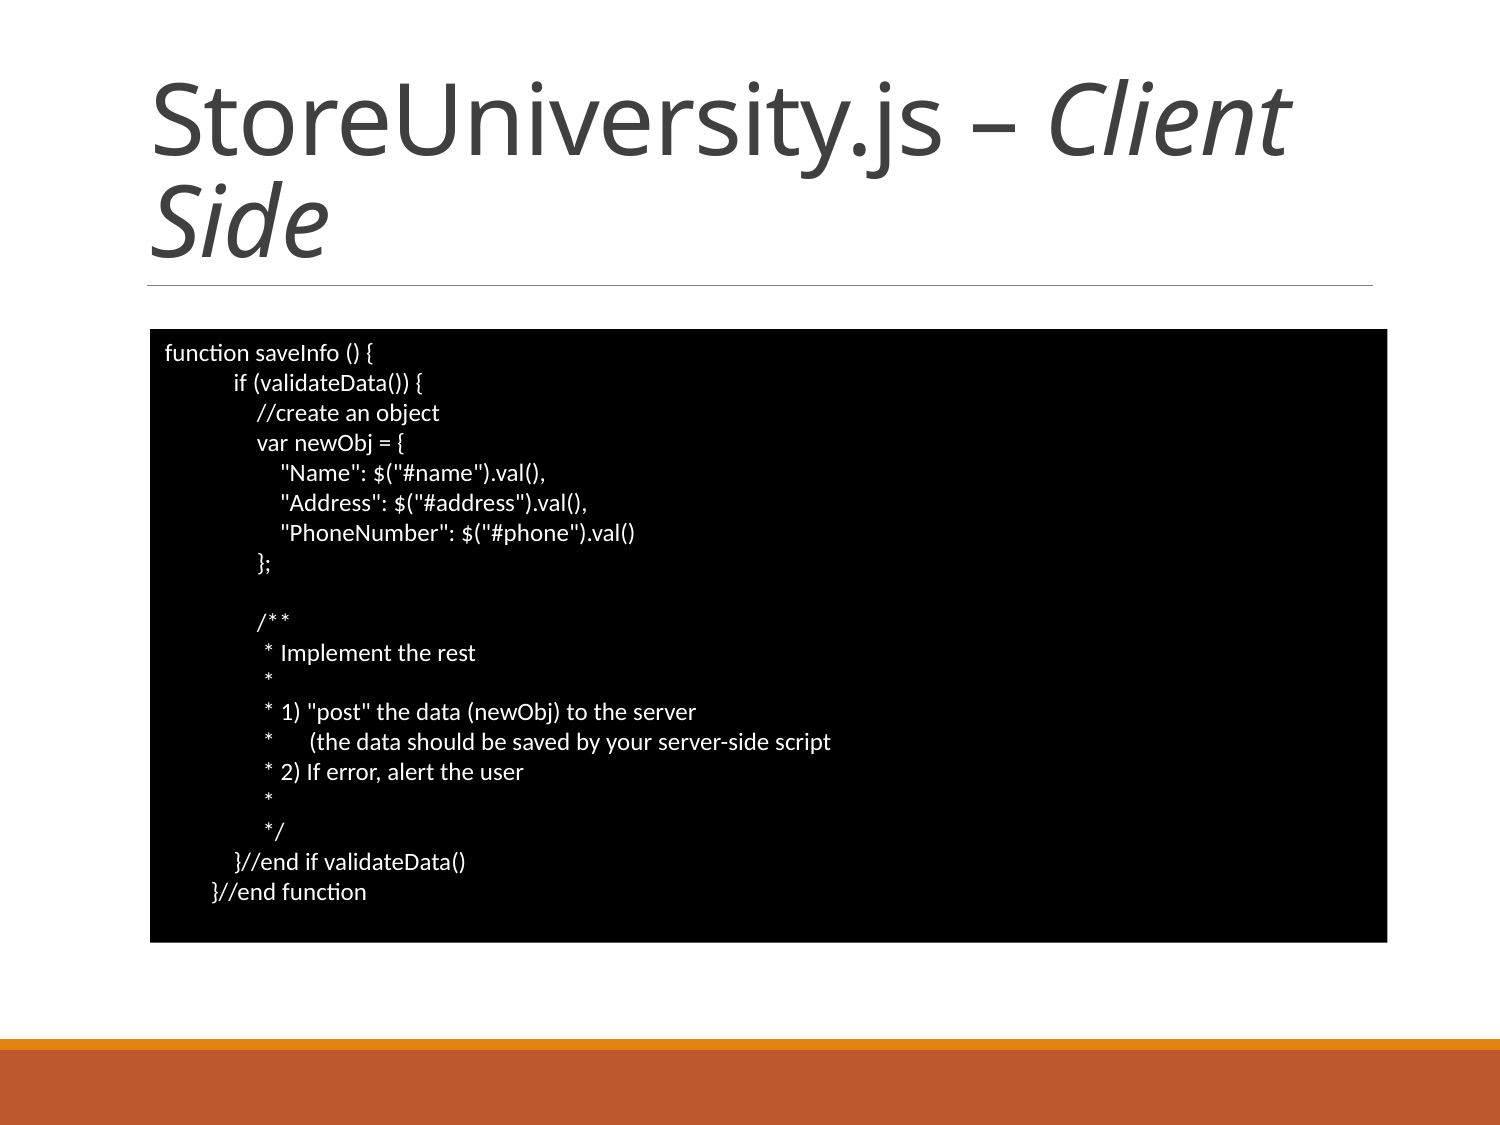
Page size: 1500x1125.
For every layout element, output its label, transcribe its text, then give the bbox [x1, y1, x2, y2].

title StoreUniversity.js – Client Side [135, 47, 1373, 285]
text_box function saveInfo () { if (validateData()) { //create an object var newObj = { "Name": $("#name").val(), "Address": $("#address").val(), "PhoneNumber": $("#phone").val() }; /** * Implement the rest * * 1) "post" the data (newObj) to the server * (the data should be saved by your server-side script * 2) If error, alert the user * */ }//end if validateData() }//end function [150, 329, 1388, 943]
